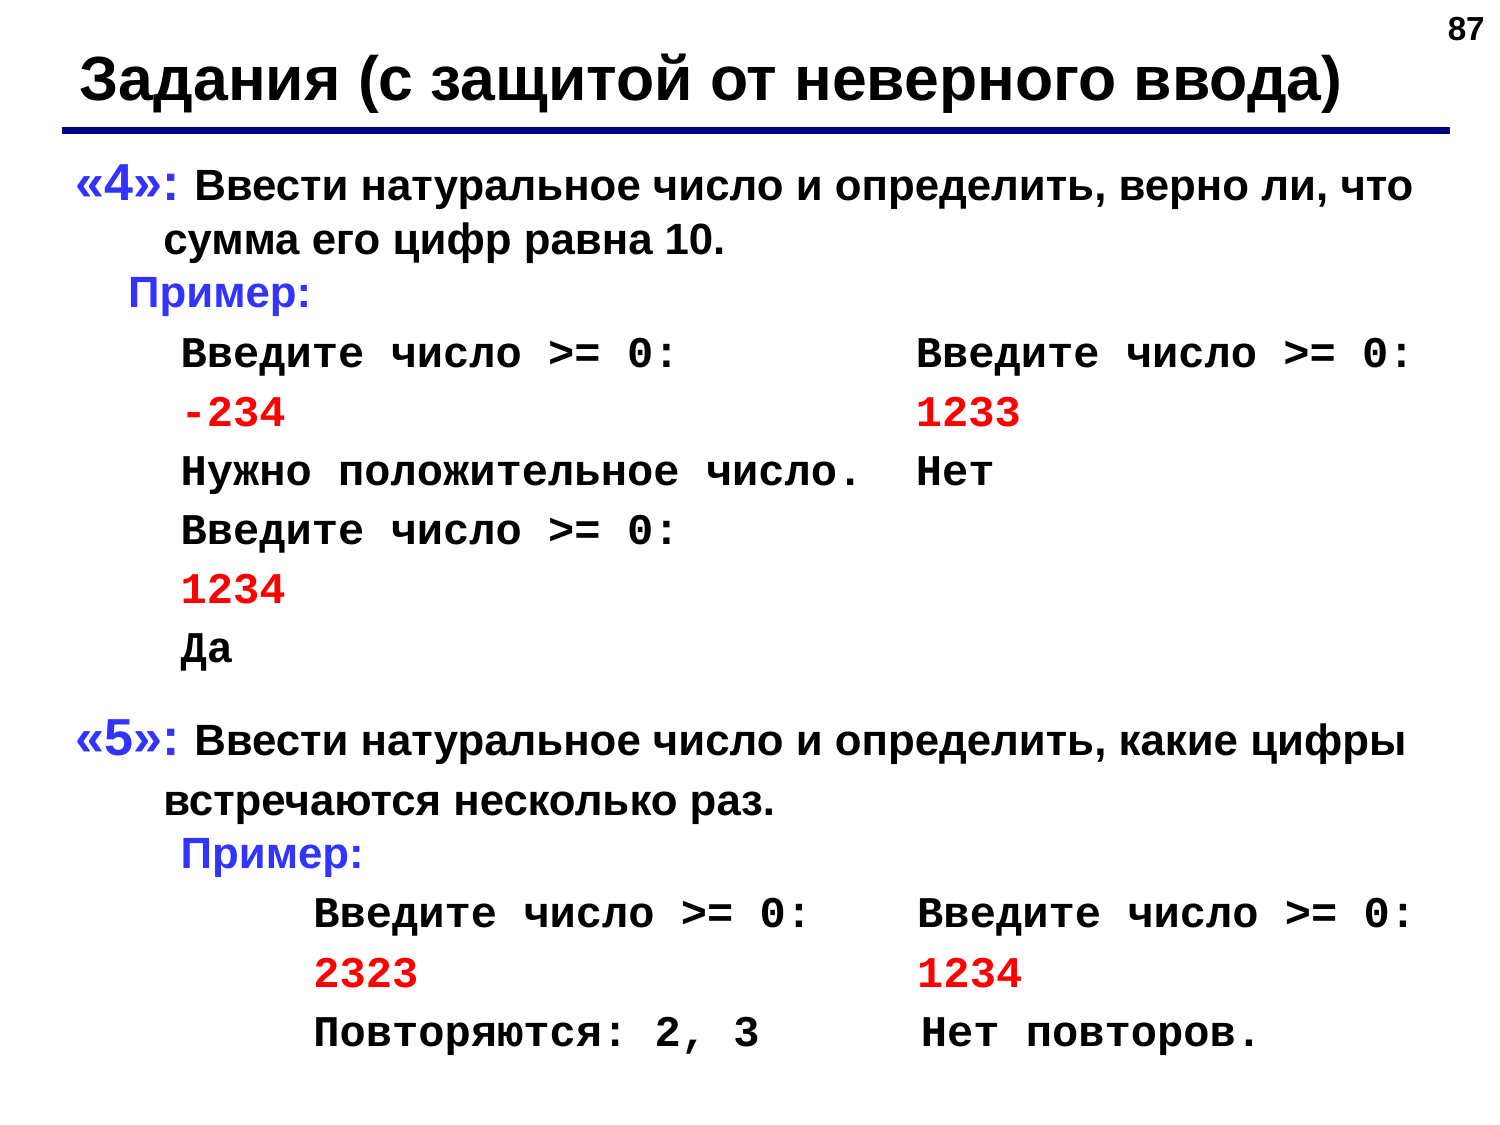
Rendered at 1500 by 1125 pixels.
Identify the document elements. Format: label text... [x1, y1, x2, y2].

text_box «4»: Ввести натуральное число и определить, верно ли, что сумма его цифр равна 10. Пример: Введите число >= 0: Введите число >= 0: -234 1233 Нужно положительное число. Нет Введите число >= 0: 1234 Да «5»: Ввести натуральное число и определить, какие цифры встречаются несколько раз. Пример: Введите число >= 0: Введите число >= 0: 2323 1234 Повторяются: 2, 3 Нет повторов. [60, 140, 1442, 1083]
text_box ‹#› [1149, 0, 1500, 79]
text_box Задания (с защитой от неверного ввода) [64, 30, 1401, 122]
